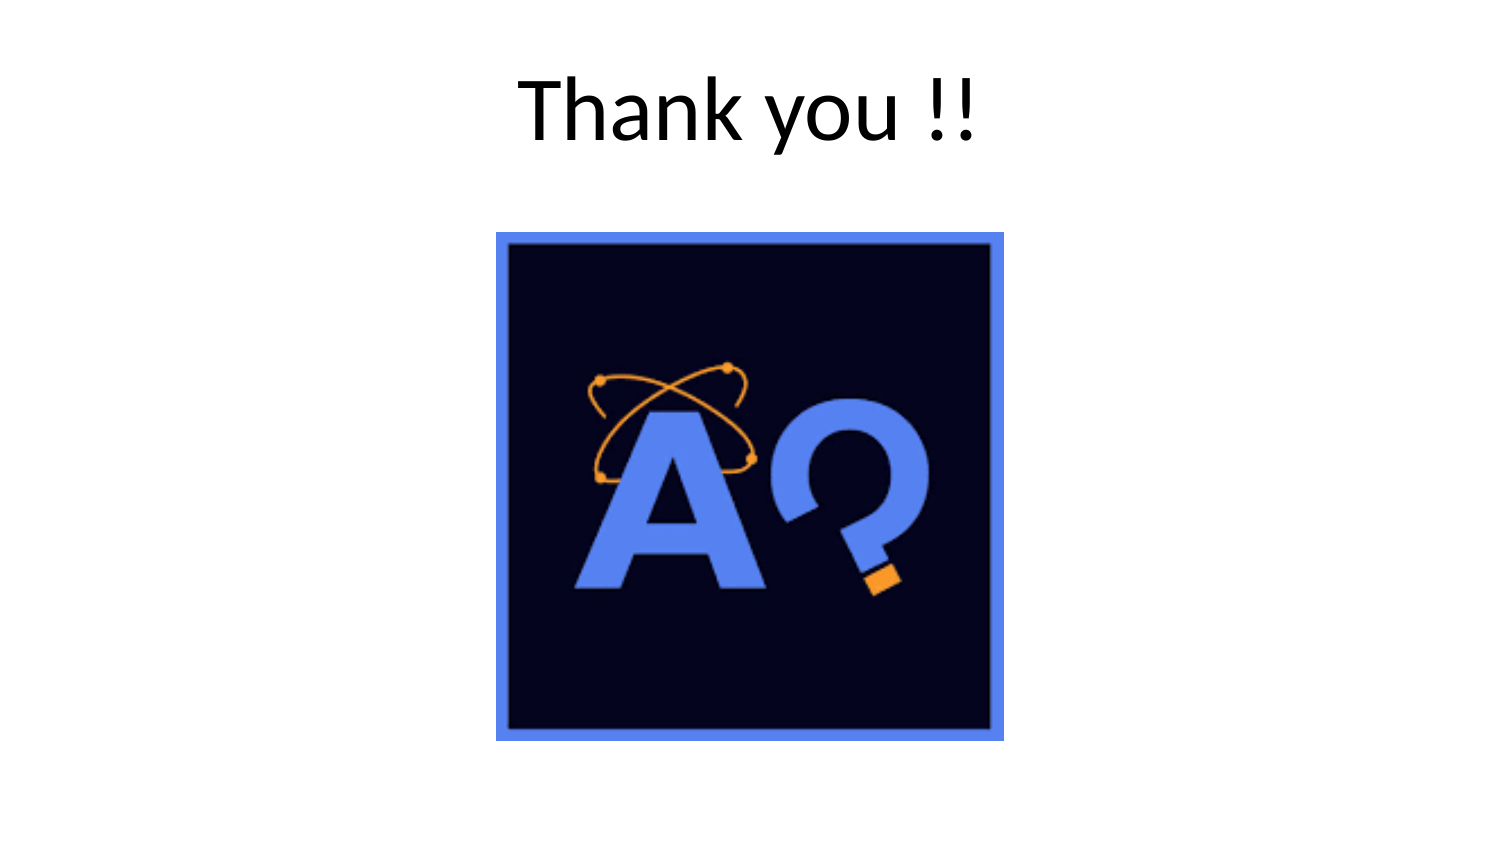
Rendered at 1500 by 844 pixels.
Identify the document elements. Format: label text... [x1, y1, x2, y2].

title Thank you !! [75, 33, 1425, 175]
picture [495, 232, 1005, 741]
